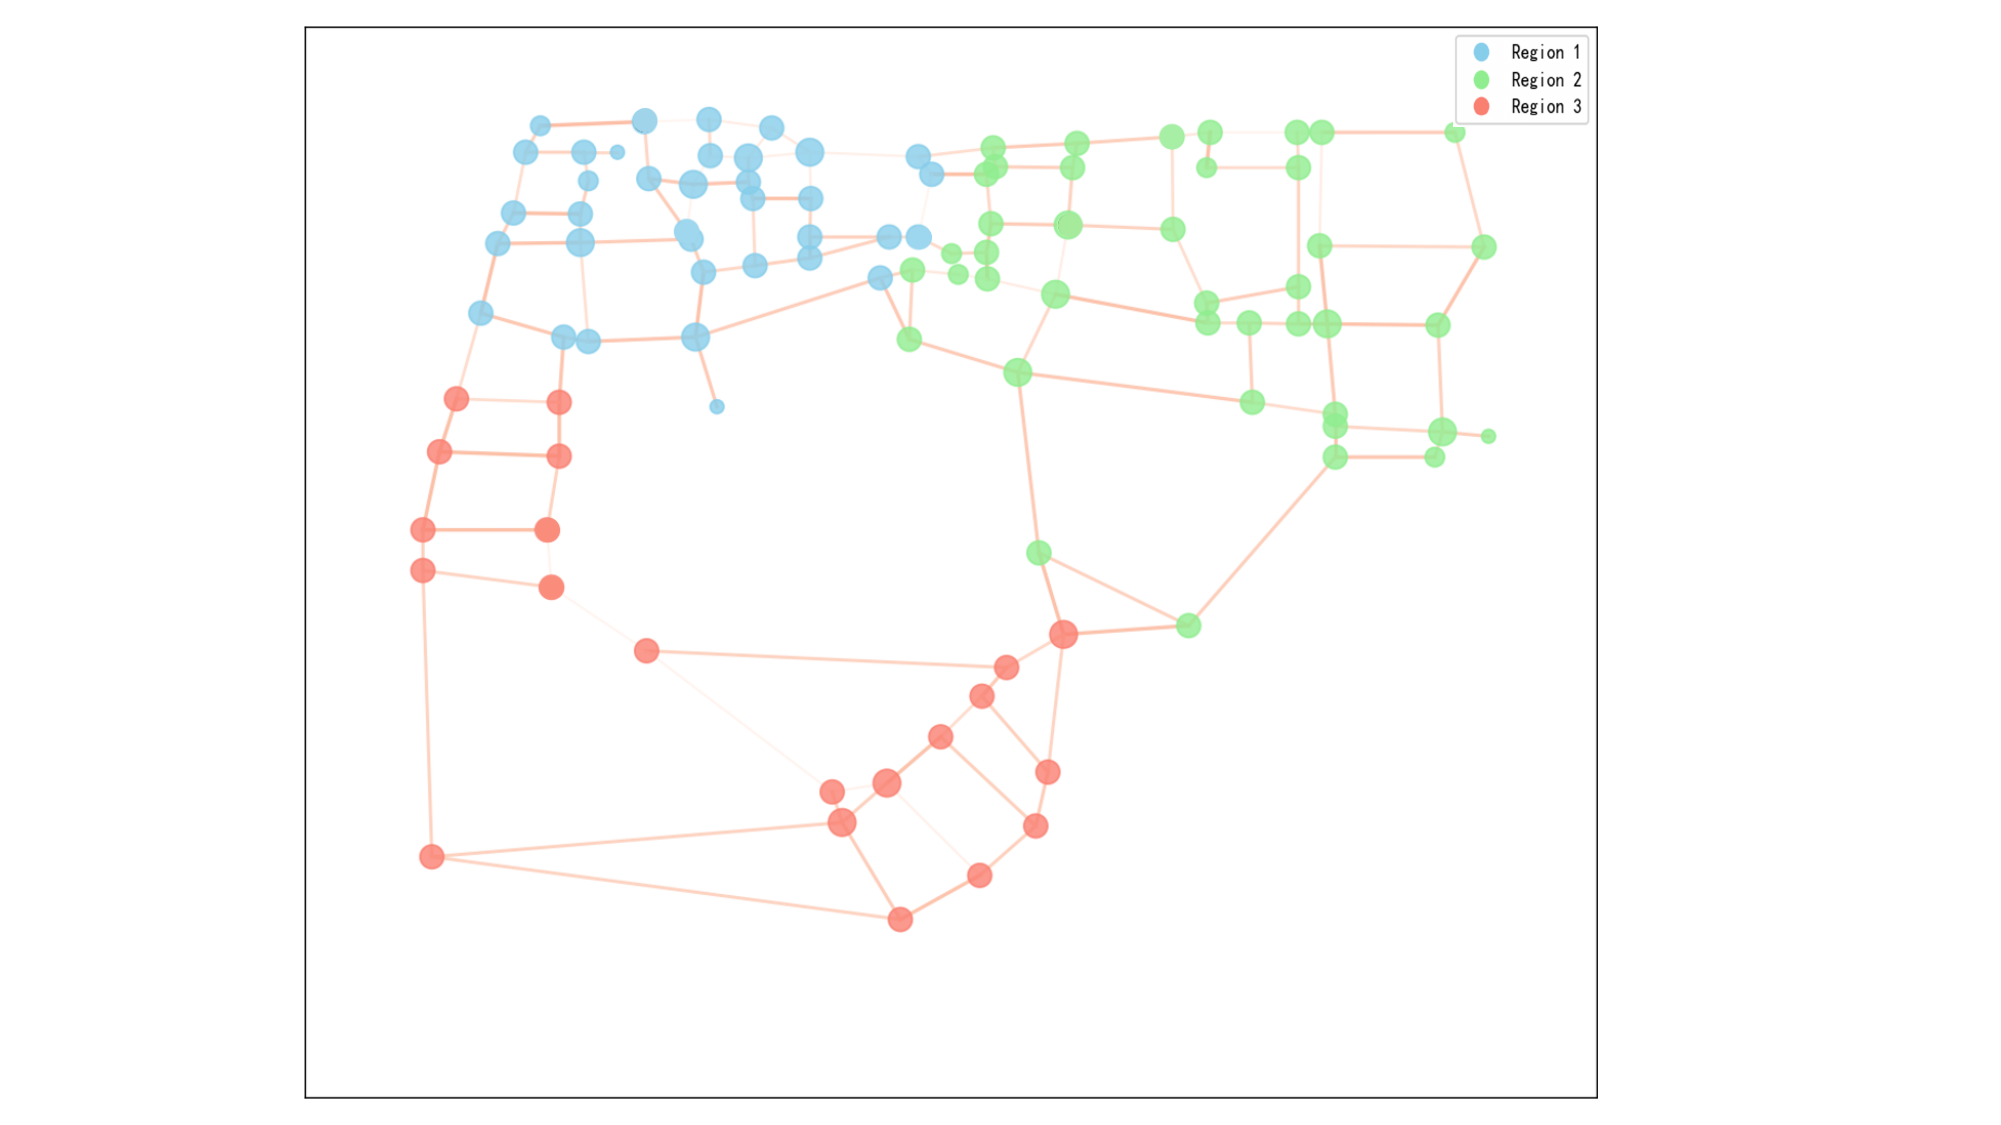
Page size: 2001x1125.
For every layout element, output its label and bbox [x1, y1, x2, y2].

picture [304, 26, 1598, 1099]
